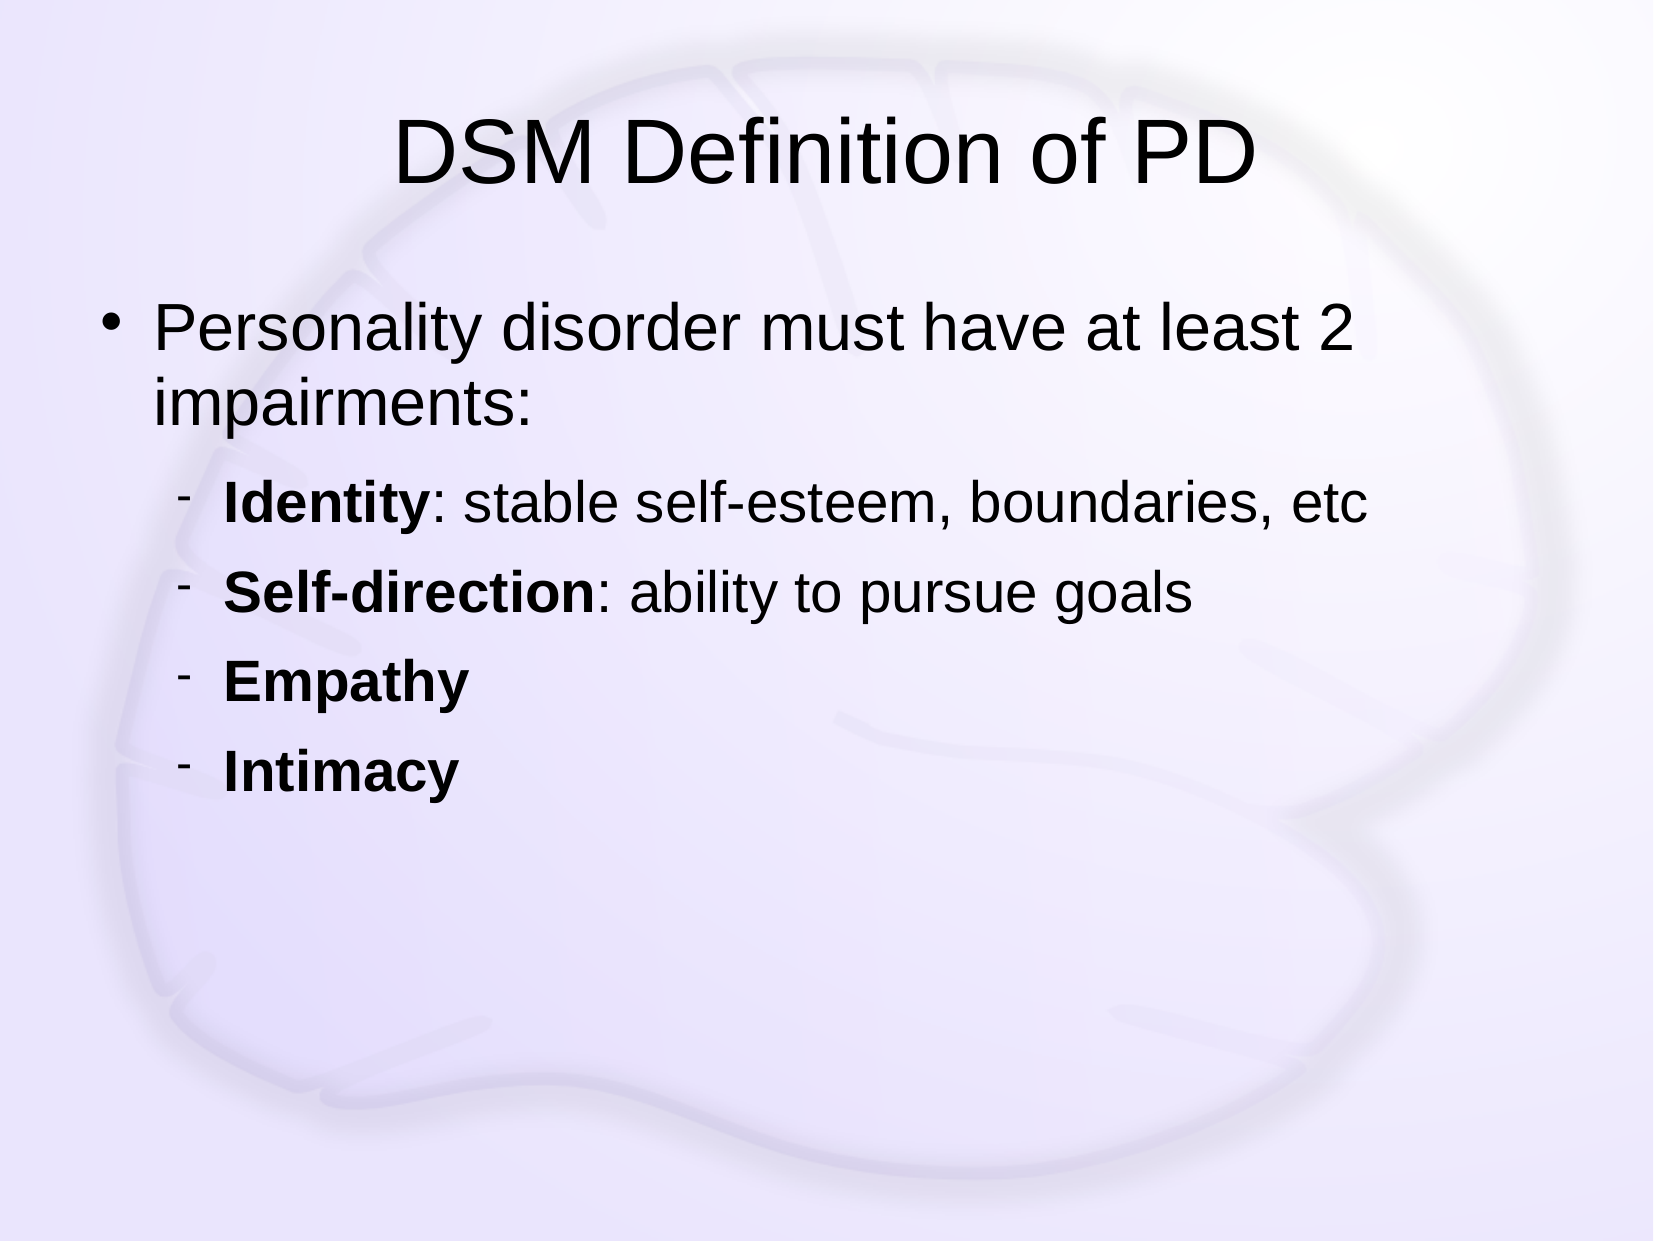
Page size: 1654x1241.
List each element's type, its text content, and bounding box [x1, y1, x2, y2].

title DSM Definition of PD [82, 49, 1571, 257]
picture [0, 0, 1654, 1241]
list Personality disorder must have at least 2 impairments: Identity: stable self-esteem, boundaries, etc Self-direction: ability to pursue goals Empathy Intimacy [82, 290, 1571, 1110]
